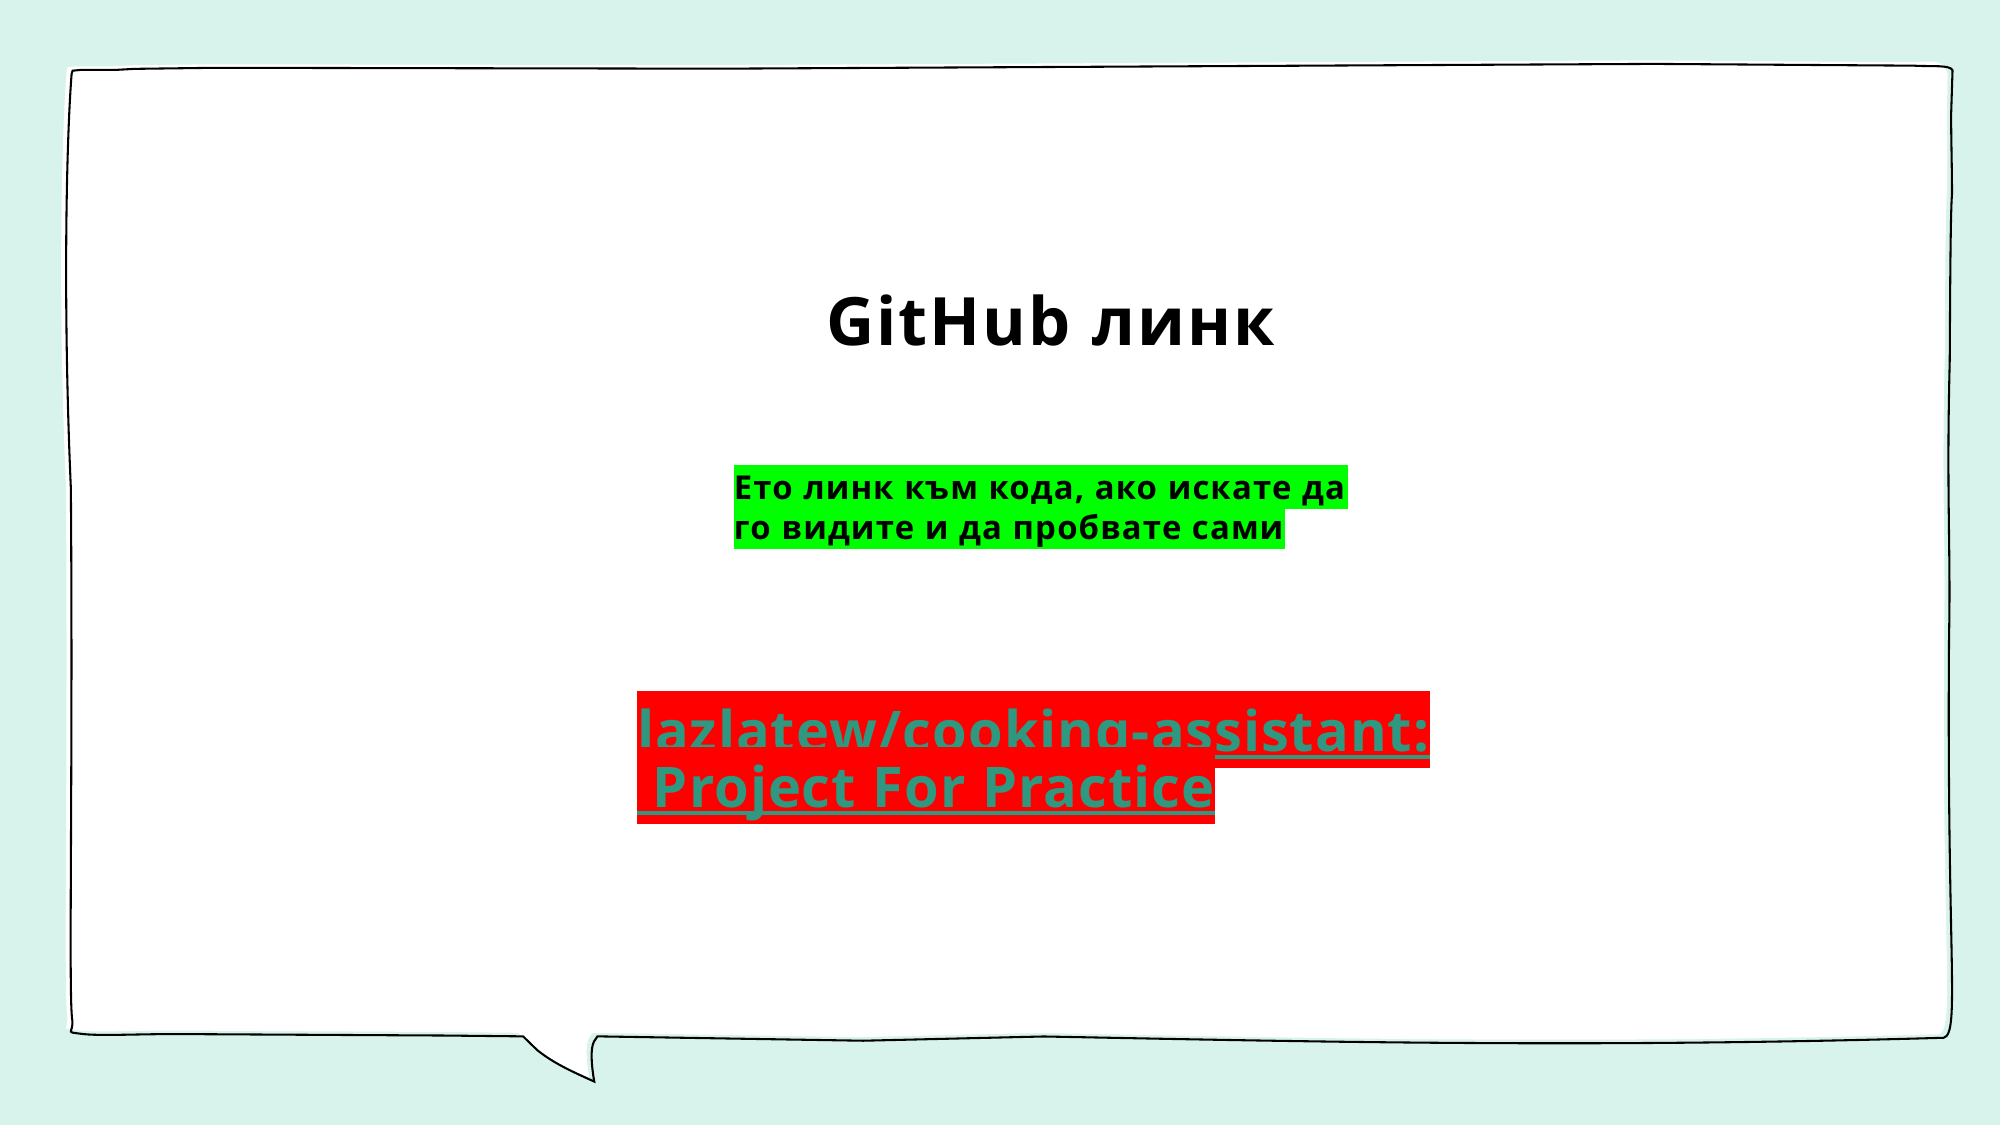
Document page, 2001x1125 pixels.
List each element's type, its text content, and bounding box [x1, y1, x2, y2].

list Ето линк към кода, ако искате да го видите и да пробвате сами [718, 459, 1364, 563]
title GitHub линк [728, 263, 1374, 367]
list lazlatew/cooking-assistant: Project For Practice [622, 687, 1461, 780]
